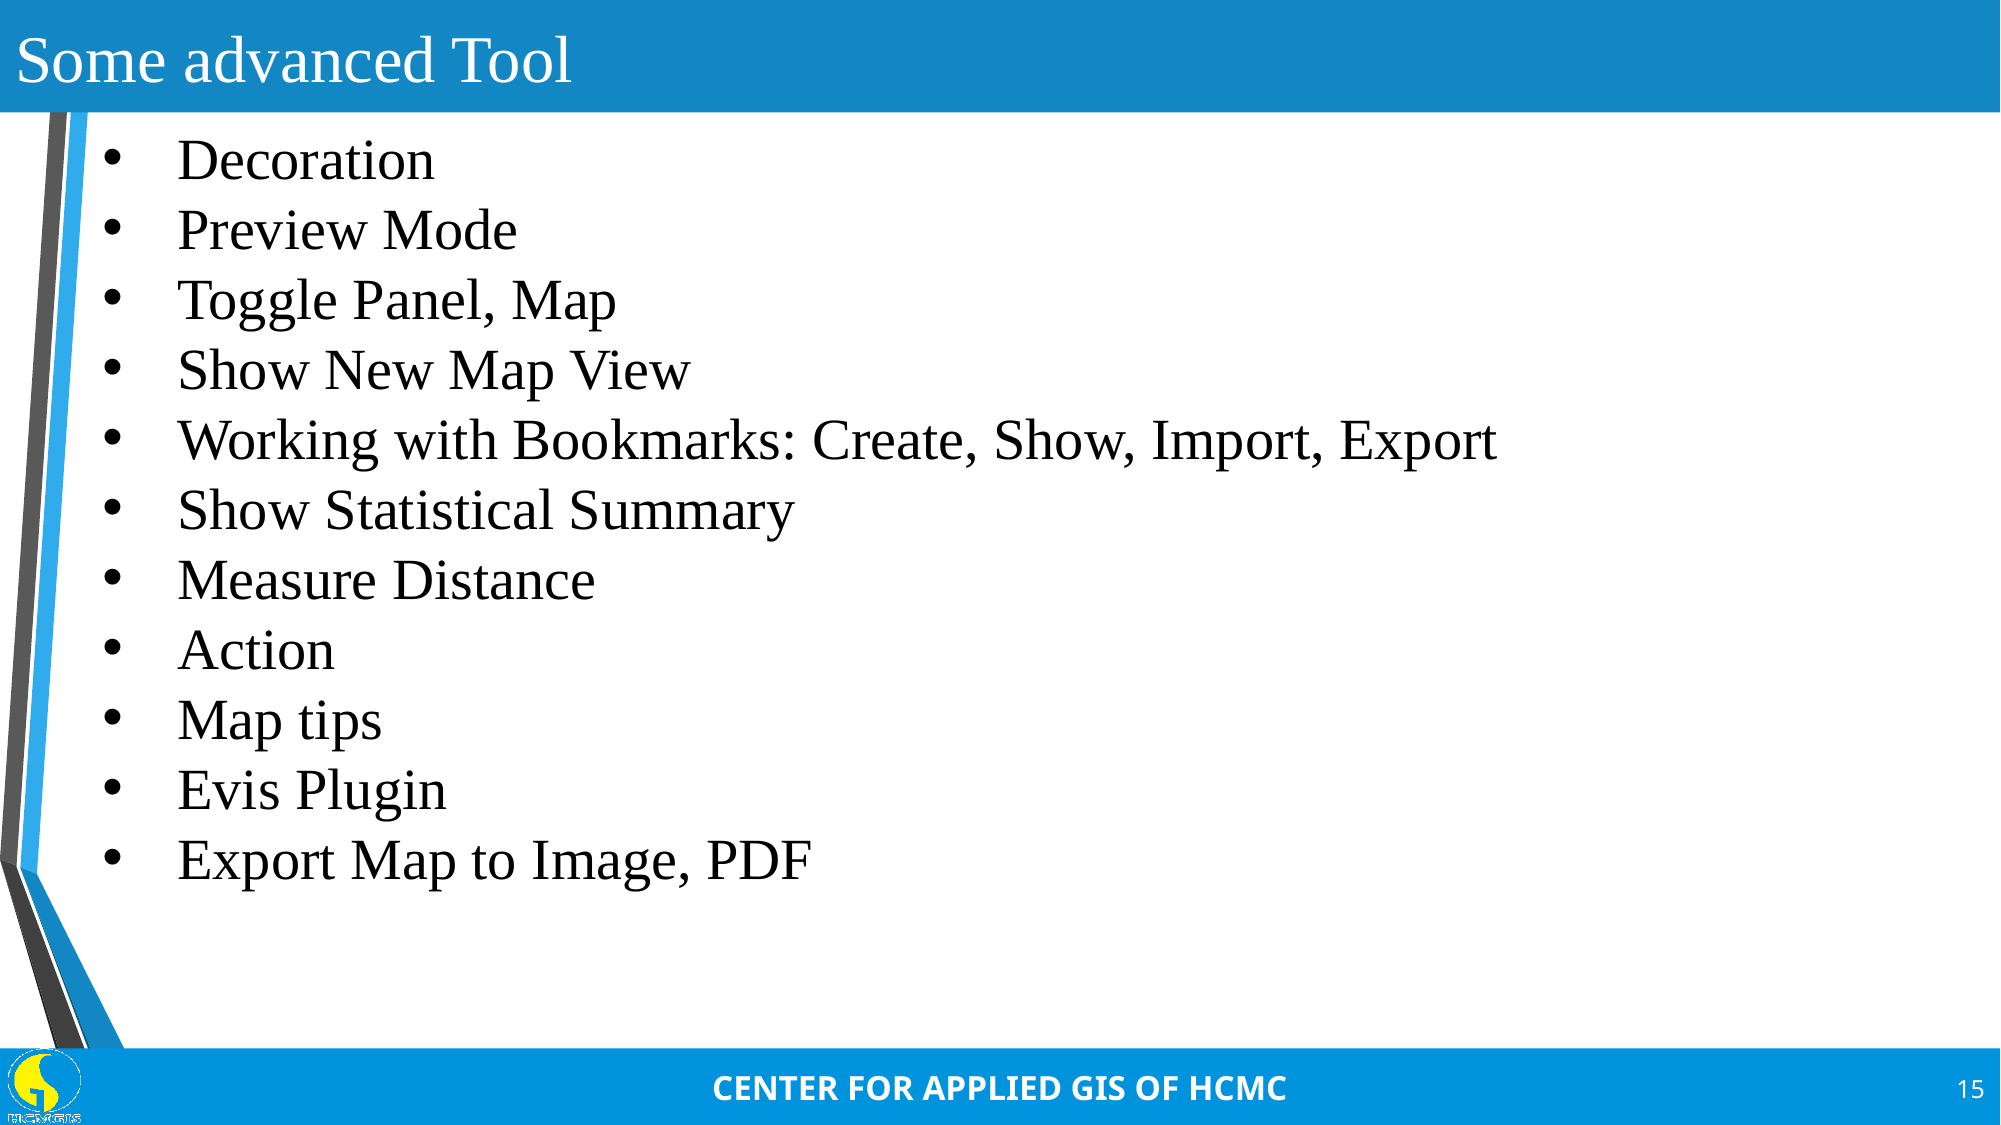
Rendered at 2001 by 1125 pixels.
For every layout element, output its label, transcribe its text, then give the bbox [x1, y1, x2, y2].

picture [15, 1055, 58, 1110]
slide_number 15 [1899, 1060, 2000, 1121]
text_box Decoration Preview Mode Toggle Panel, Map Show New Map View Working with Bookmarks: Create, Show, Import, Export Show Statistical Summary Measure Distance Action Map tips Evis Plugin Export Map to Image, PDF [87, 114, 1999, 899]
title Some advanced Tool [0, 0, 2000, 113]
